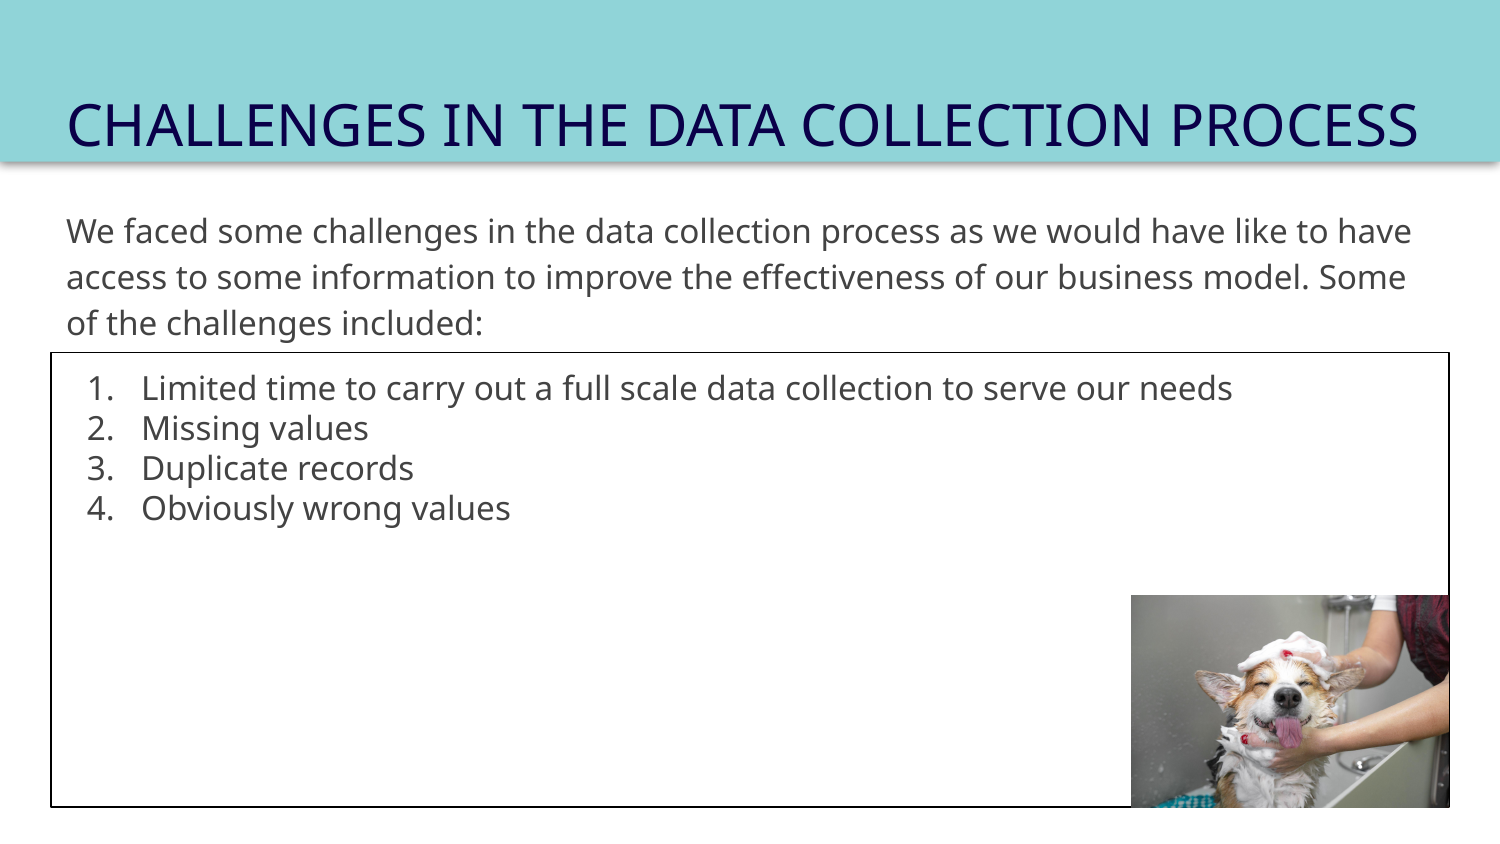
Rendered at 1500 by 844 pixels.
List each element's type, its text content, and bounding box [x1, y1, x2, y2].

text_box Limited time to carry out a full scale data collection to serve our needs Missing values Duplicate records Obviously wrong values [51, 352, 1449, 808]
picture [1131, 595, 1450, 808]
title CHALLENGES IN THE DATA COLLECTION PROCESS [51, 72, 1449, 167]
list We faced some challenges in the data collection process as we would have like to have access to some information to improve the effectiveness of our business model. Some of the challenges included: [51, 189, 1449, 352]
